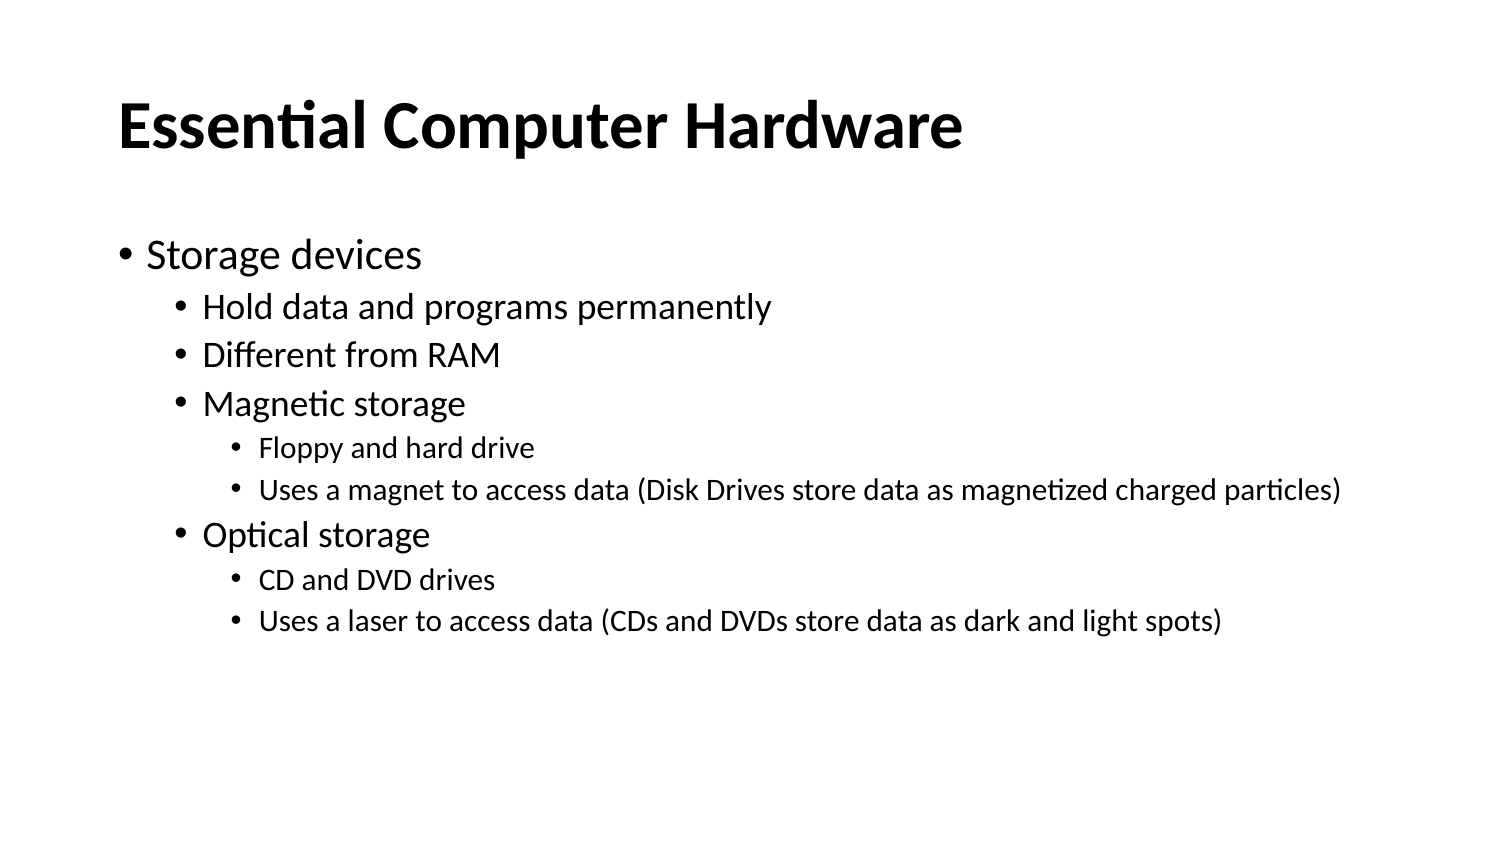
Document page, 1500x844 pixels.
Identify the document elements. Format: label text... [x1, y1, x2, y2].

list Storage devices Hold data and programs permanently Different from RAM Magnetic storage Floppy and hard drive Uses a magnet to access data (Disk Drives store data as magnetized charged particles) Optical storage CD and DVD drives Uses a laser to access data (CDs and DVDs store data as dark and light spots) [103, 224, 1397, 760]
title Essential Computer Hardware [103, 44, 1397, 208]
